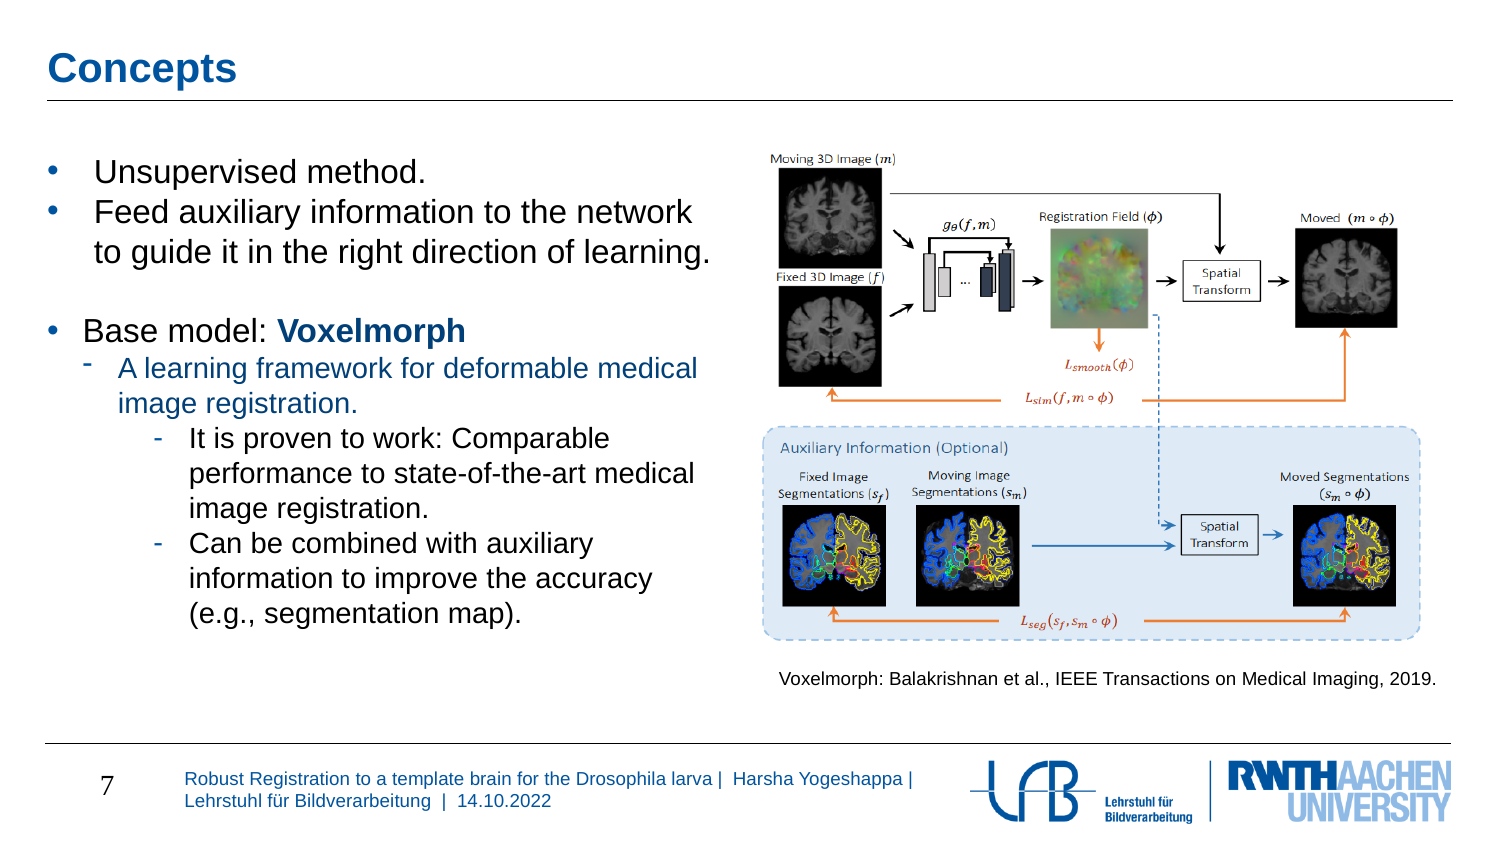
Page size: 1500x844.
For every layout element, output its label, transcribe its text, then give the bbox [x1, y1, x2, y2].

picture [732, 130, 1453, 650]
list Voxelmorph: Balakrishnan et al., IEEE Transactions on Medical Imaging, 2019. [47, 659, 1452, 721]
picture [970, 760, 1451, 824]
list Unsupervised method. Feed auxiliary information to the network to guide it in the right direction of learning. Base model: Voxelmorph A learning framework for deformable medical image registration. It is proven to work: Comparable performance to state-of-the-art medical image registration. Can be combined with auxiliary information to improve the accuracy (e.g., segmentation map). [47, 150, 723, 651]
footer 7 [47, 766, 168, 816]
title Concepts [47, 24, 1453, 92]
